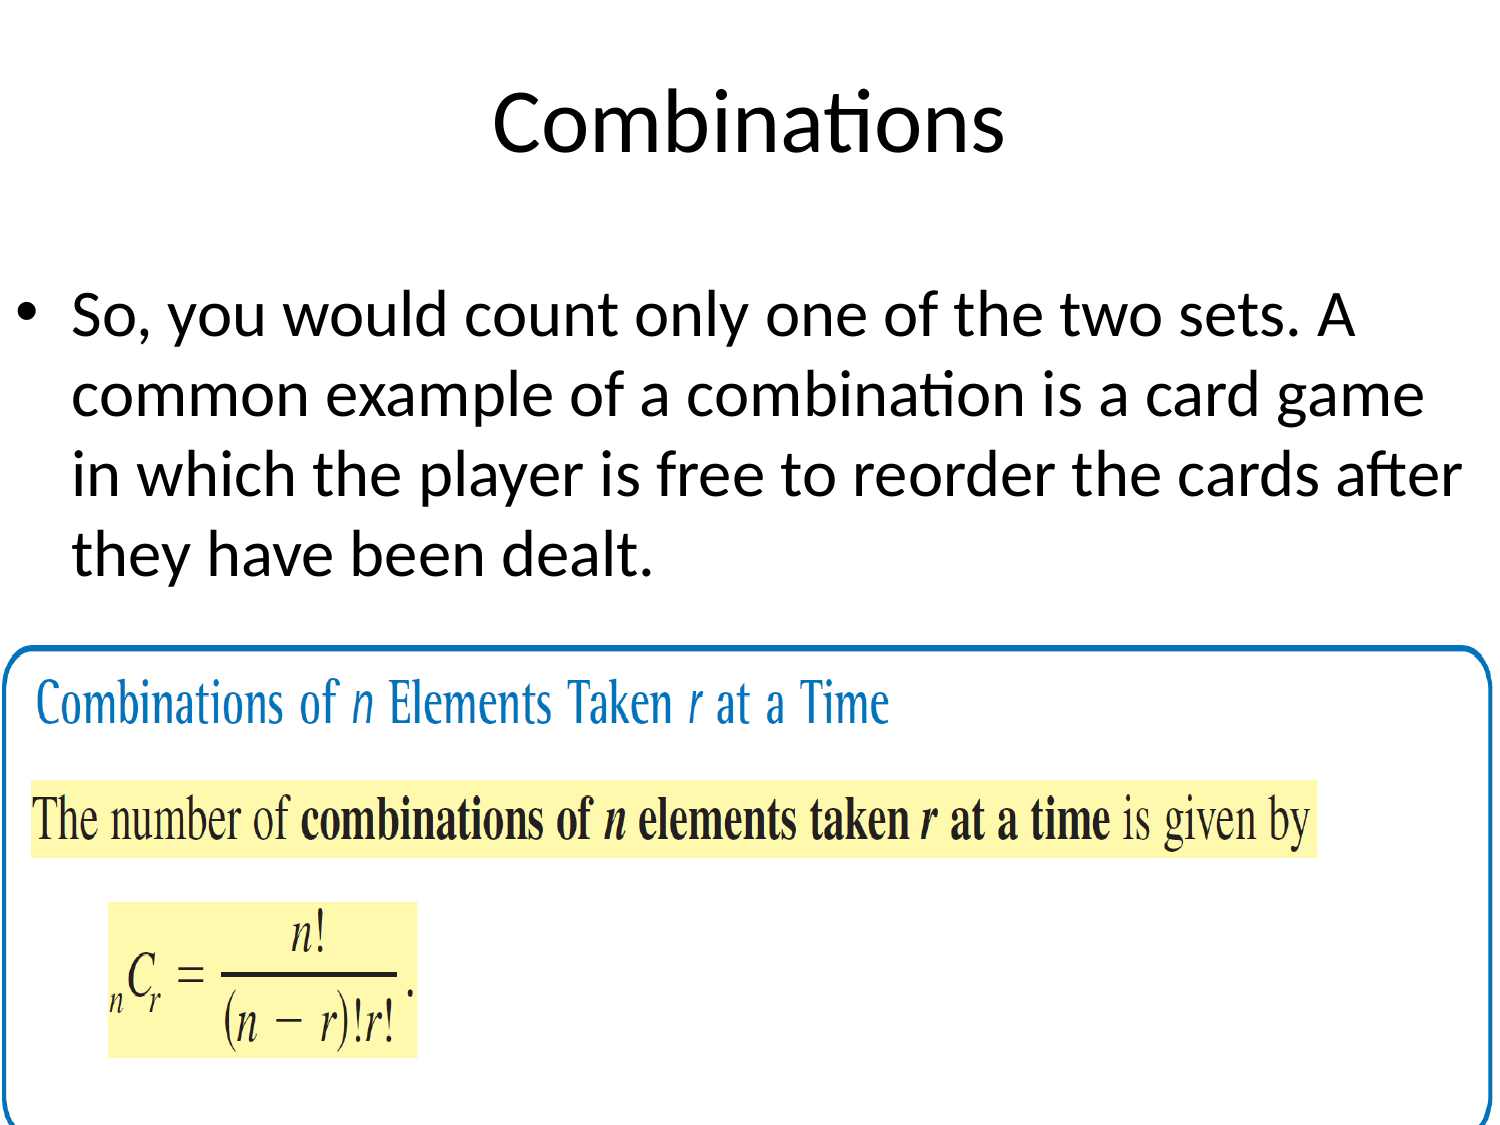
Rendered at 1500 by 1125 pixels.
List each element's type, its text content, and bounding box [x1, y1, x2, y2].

picture [0, 637, 1500, 1125]
title Combinations [0, 0, 1500, 233]
list So, you would count only one of the two sets. A common example of a combination is a card game in which the player is free to reorder the cards after they have been dealt. [0, 262, 1500, 637]
